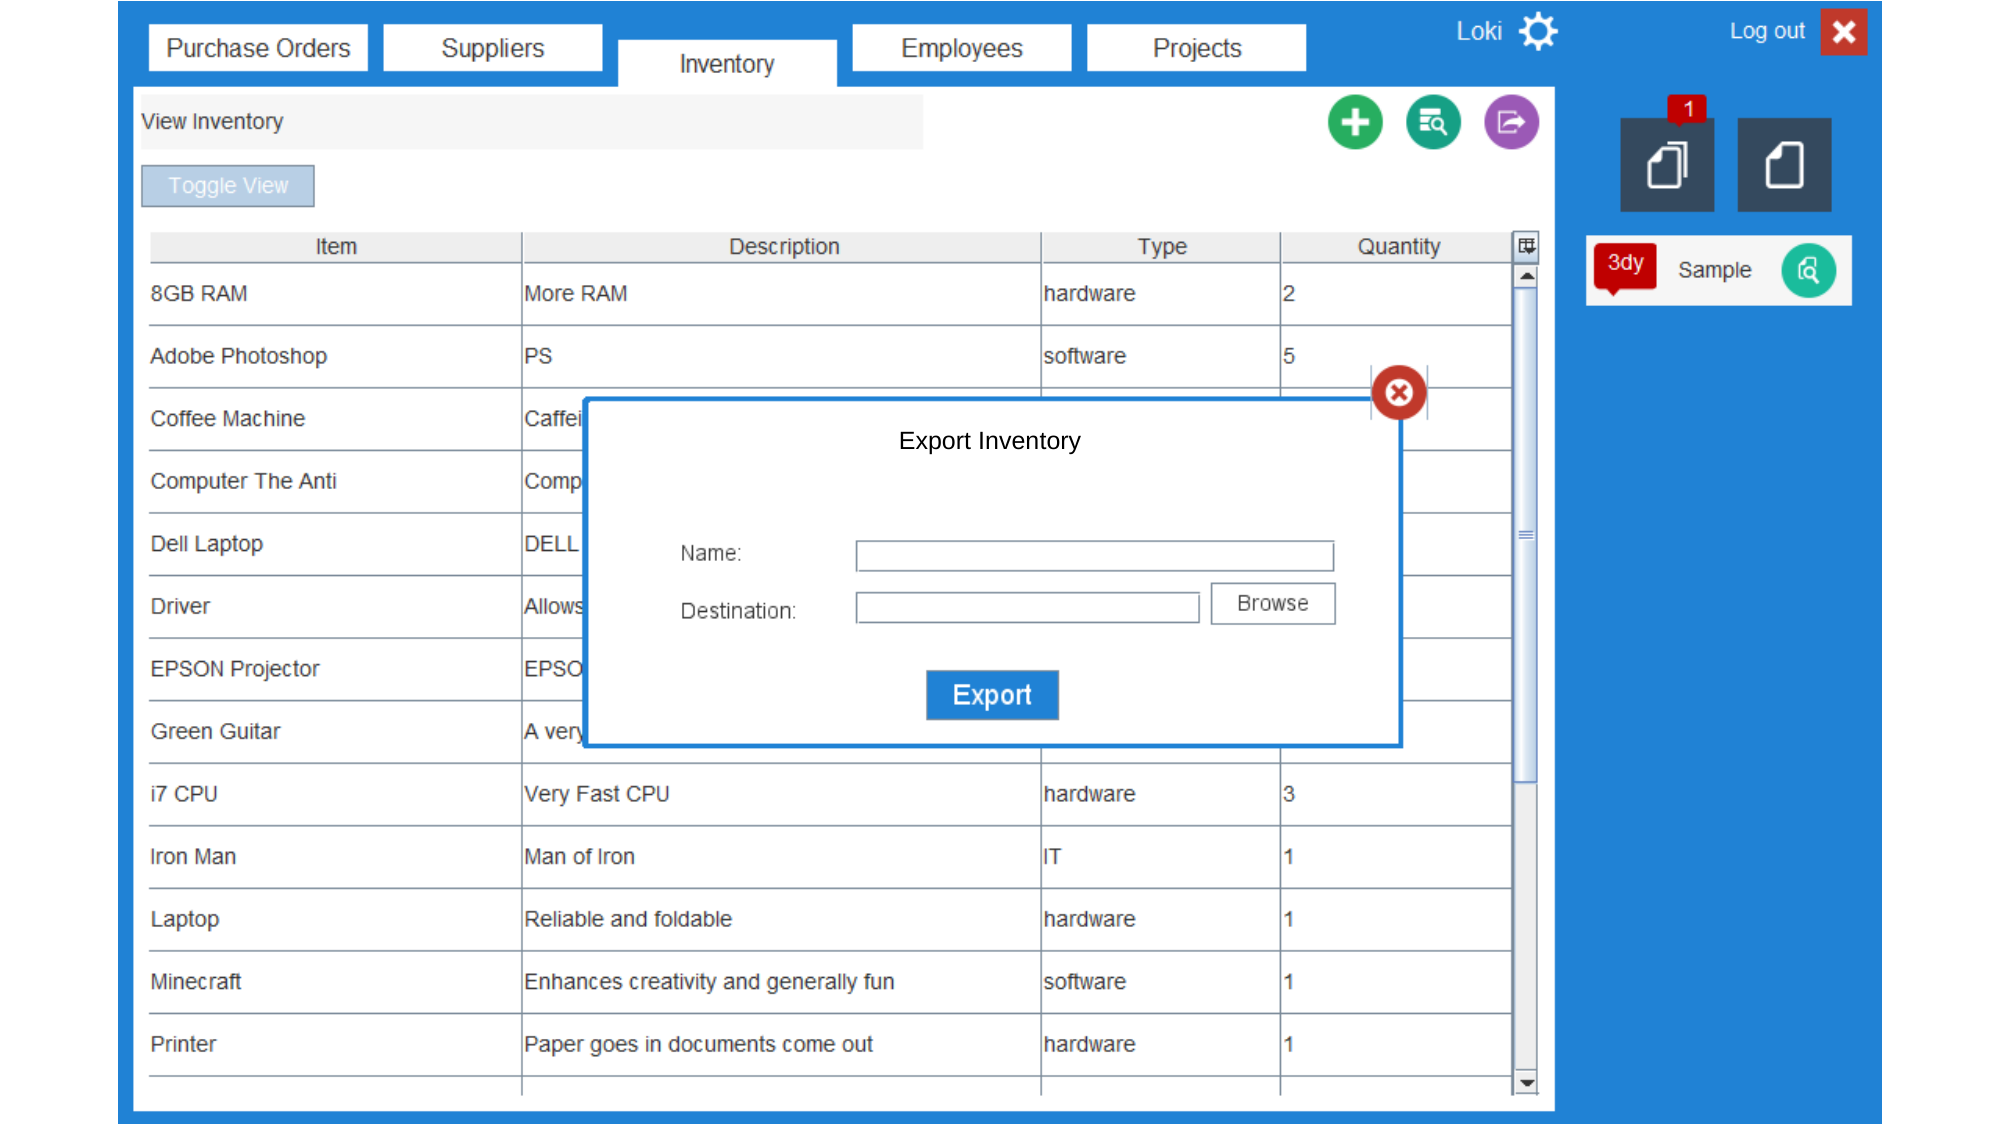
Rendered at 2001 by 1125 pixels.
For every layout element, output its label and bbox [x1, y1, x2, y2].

picture [118, 1, 1882, 1124]
